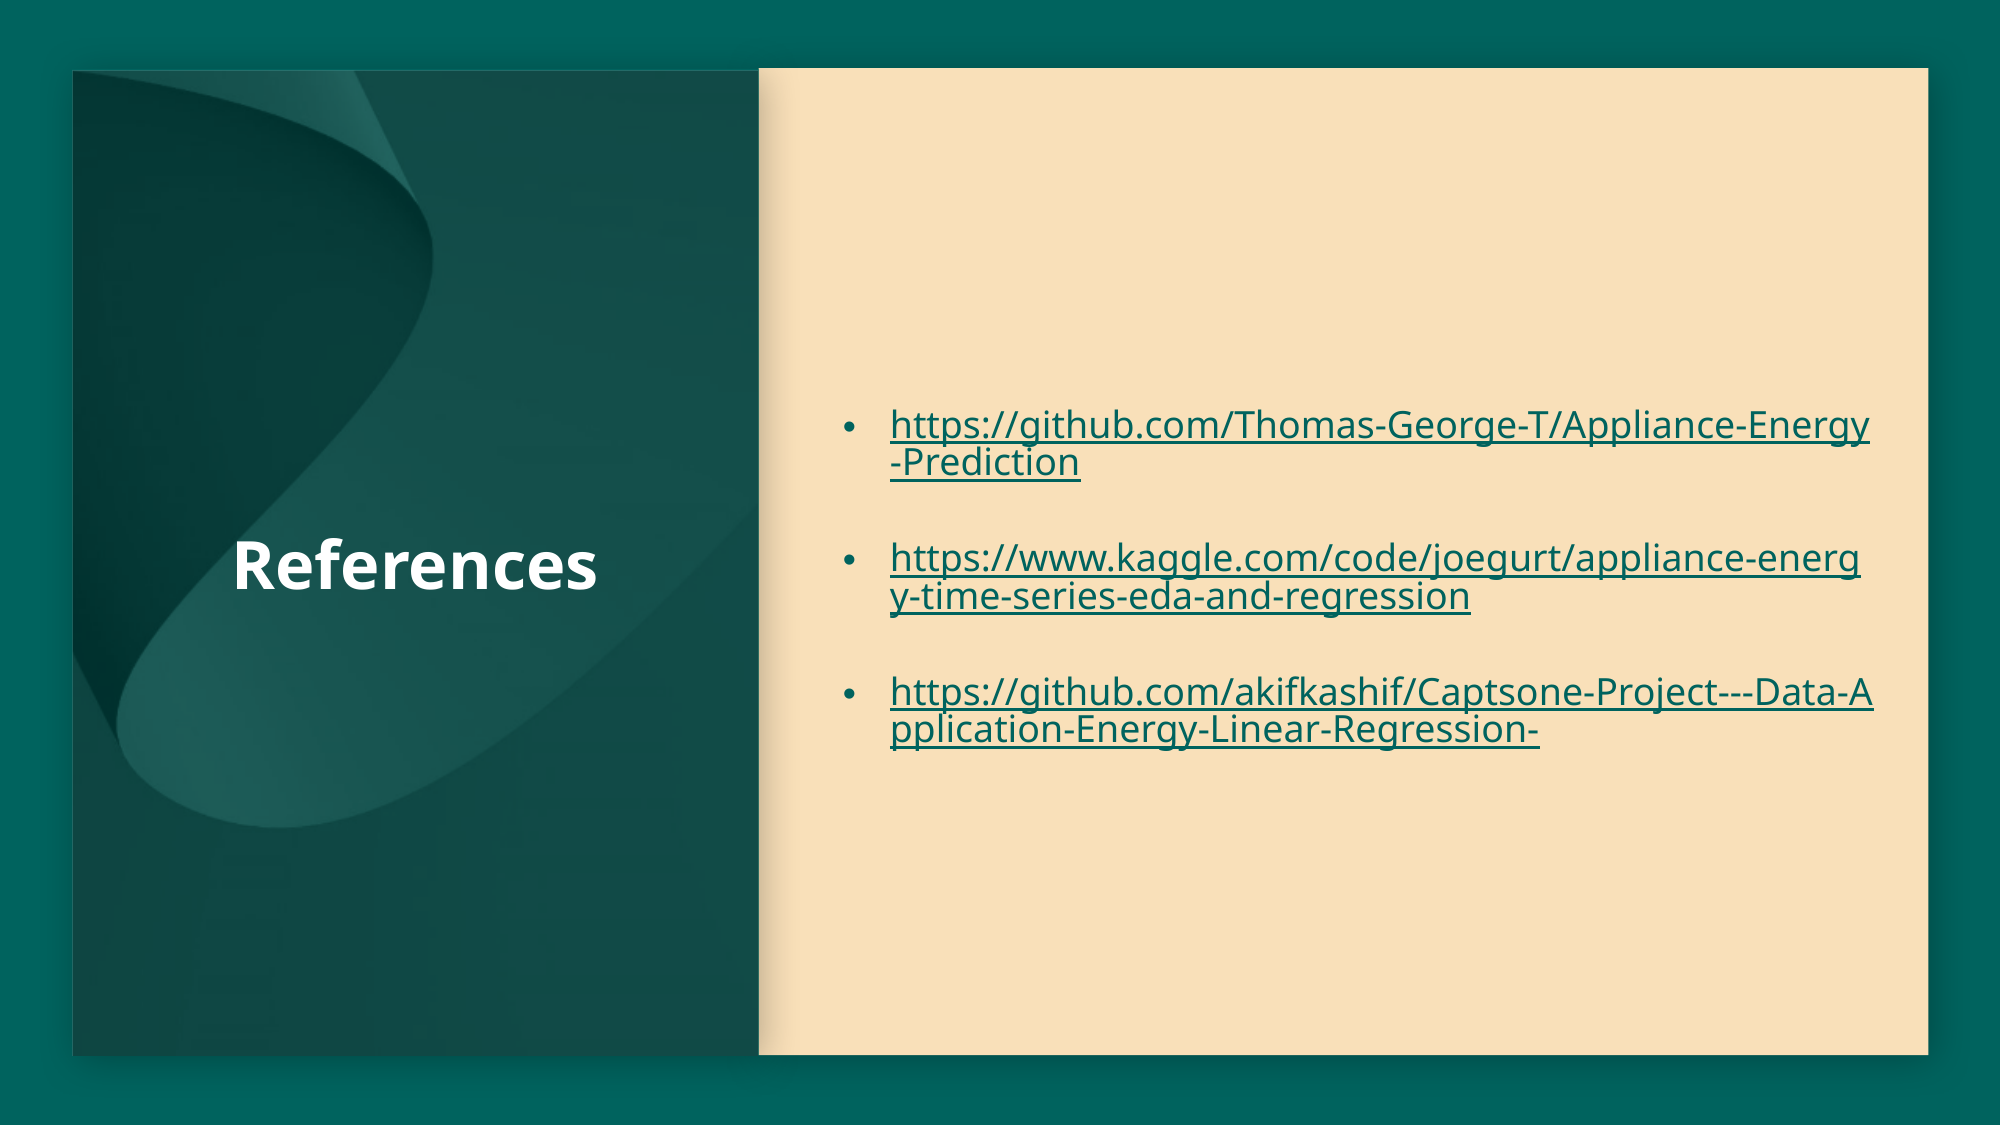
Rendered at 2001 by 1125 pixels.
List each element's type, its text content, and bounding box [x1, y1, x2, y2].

text_box References [94, 426, 737, 699]
text_box https://github.com/Thomas-George-T/Appliance-Energy-Prediction https://www.kaggle.com/code/joegurt/appliance-energy-time-series-eda-and-regression https://github.com/akifkashif/Captsone-Project---Data-Application-Energy-Linear-Regression- [828, 393, 1893, 697]
